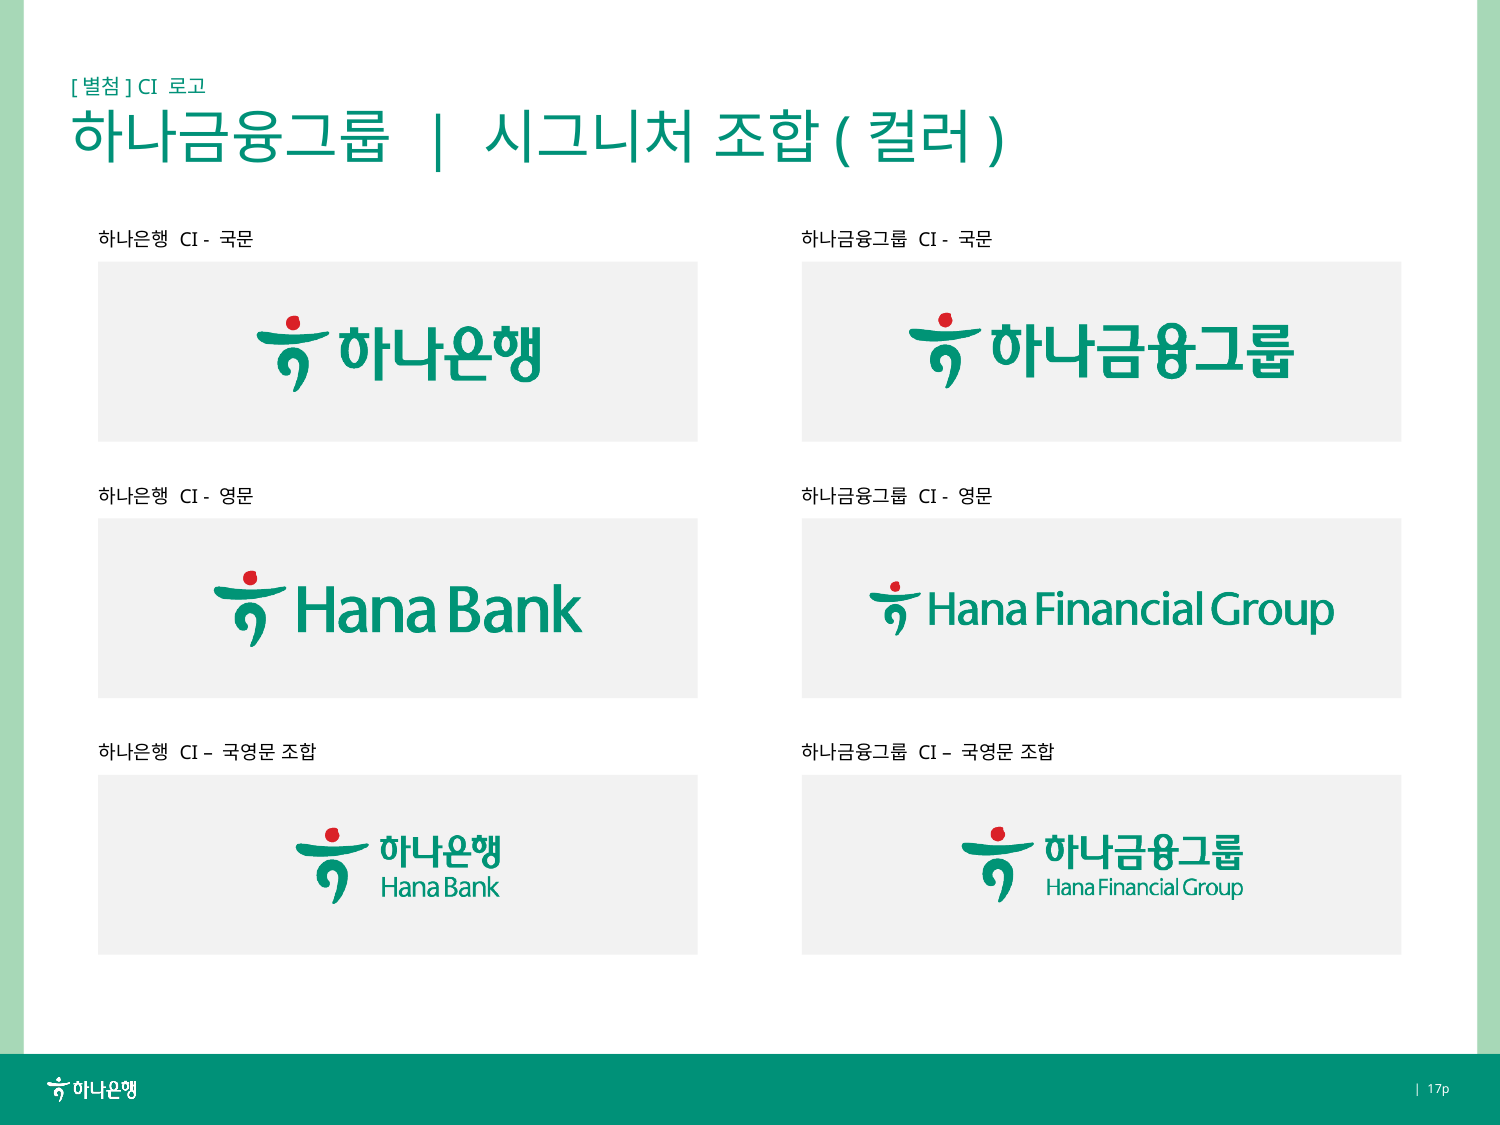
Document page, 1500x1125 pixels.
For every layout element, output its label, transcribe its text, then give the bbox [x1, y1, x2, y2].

list [별첨] CI 로고 [70, 70, 655, 104]
text_box [801, 776, 1402, 956]
text_box 하나은행 CI – 국영문 조합 [98, 732, 699, 776]
text_box [97, 774, 699, 956]
text_box 하나은행 CI - 국문 [98, 218, 699, 263]
picture [0, 0, 1500, 1125]
text_box 하나금융그룹 CI – 국영문 조합 [801, 732, 1402, 776]
text_box [97, 261, 699, 443]
text_box 하나금융그룹 CI - 국문 [801, 218, 1402, 263]
text_box 하나금융그룹 CI - 영문 [801, 475, 1402, 519]
text_box [801, 519, 1402, 699]
text_box 하나은행 CI - 영문 [98, 475, 699, 519]
text_box [801, 263, 1402, 443]
list 하나금융그룹 | 시그니처 조합(컬러) [70, 104, 1430, 176]
text_box [97, 517, 699, 699]
